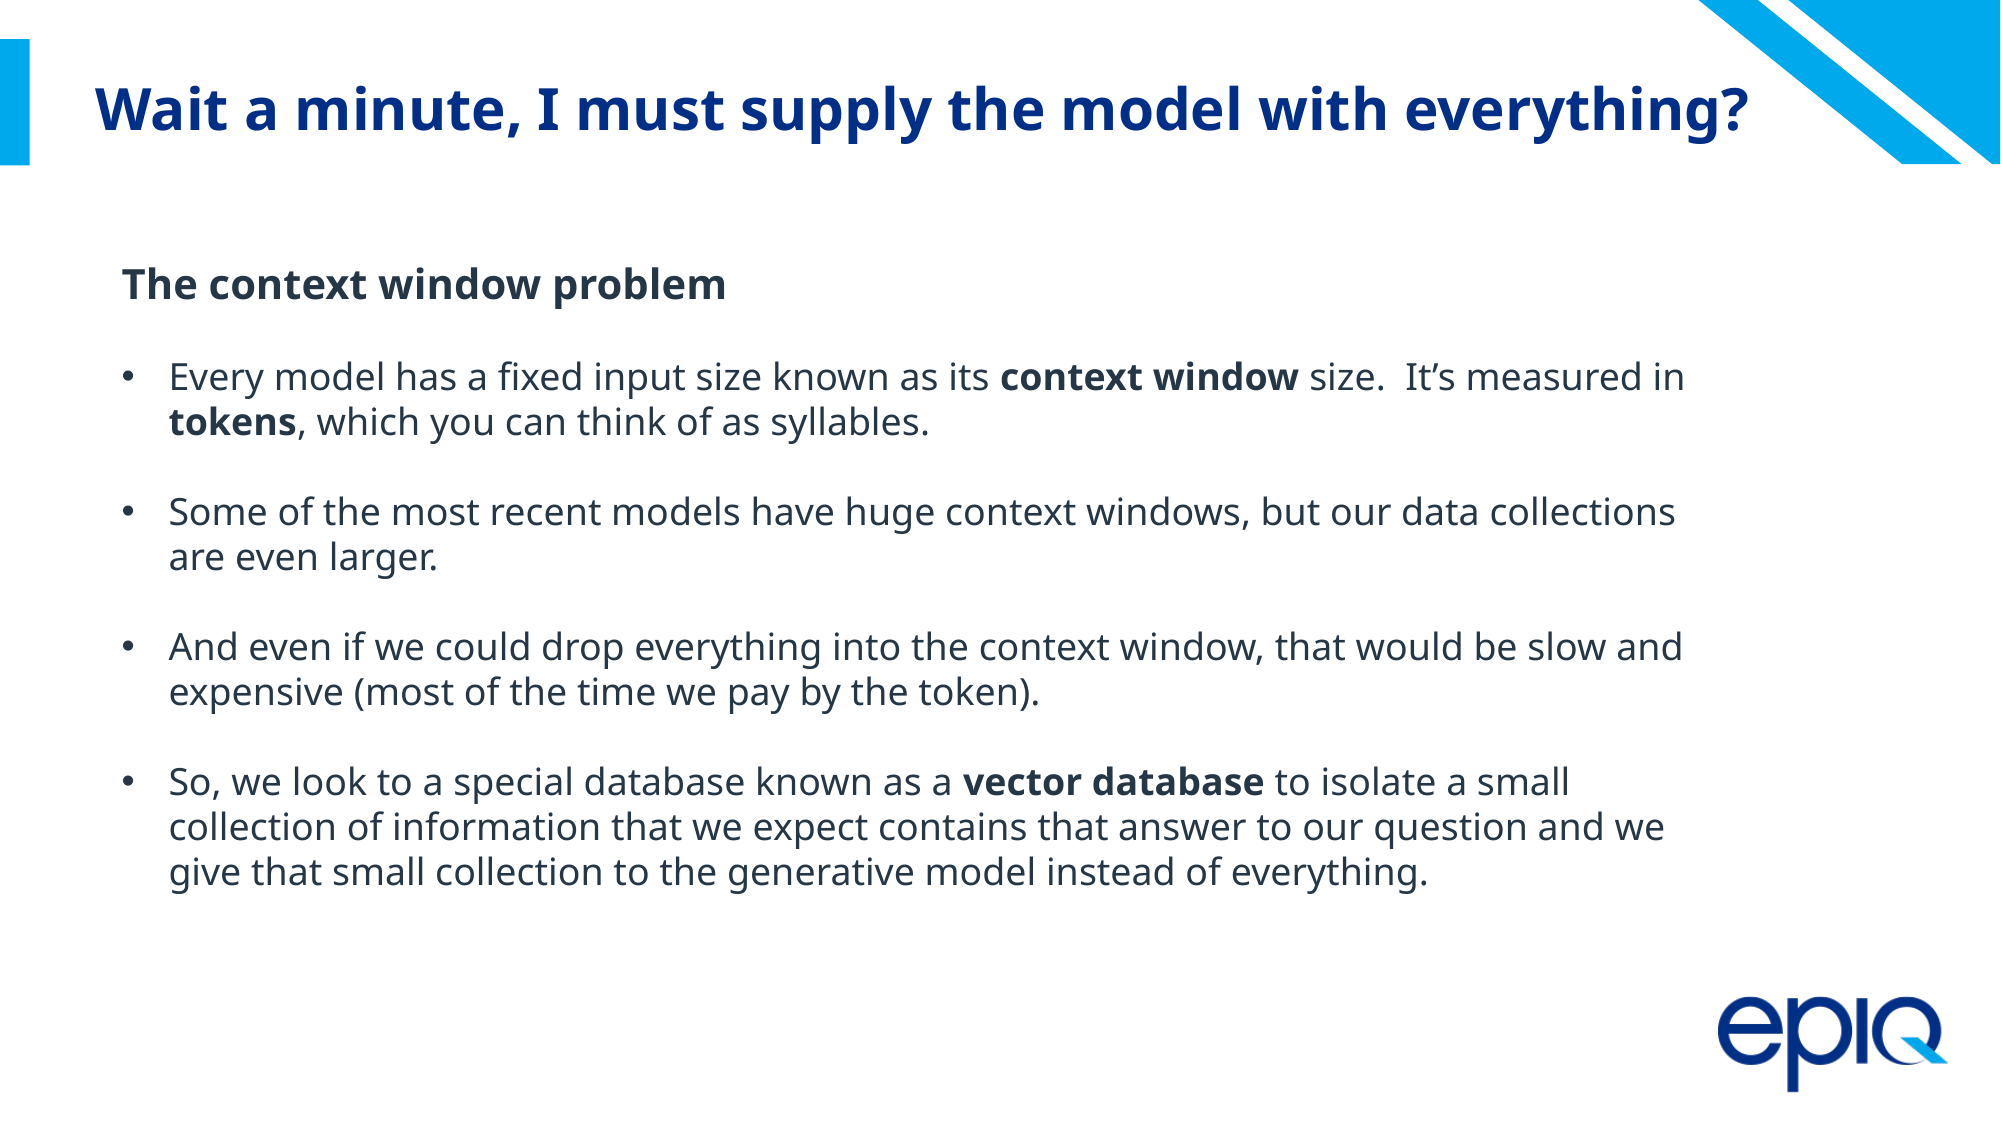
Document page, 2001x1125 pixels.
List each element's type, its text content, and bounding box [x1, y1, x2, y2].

picture [1717, 995, 1951, 1094]
text_box The context window problem Every model has a fixed input size known as its context window size. It’s measured in tokens, which you can think of as syllables. Some of the most recent models have huge context windows, but our data collections are even larger. And even if we could drop everything into the context window, that would be slow and expensive (most of the time we pay by the token). So, we look to a special database known as a vector database to isolate a small collection of information that we expect contains that answer to our question and we give that small collection to the generative model instead of everything. [106, 250, 1719, 901]
title Wait a minute, I must supply the model with everything? [95, 72, 1843, 185]
